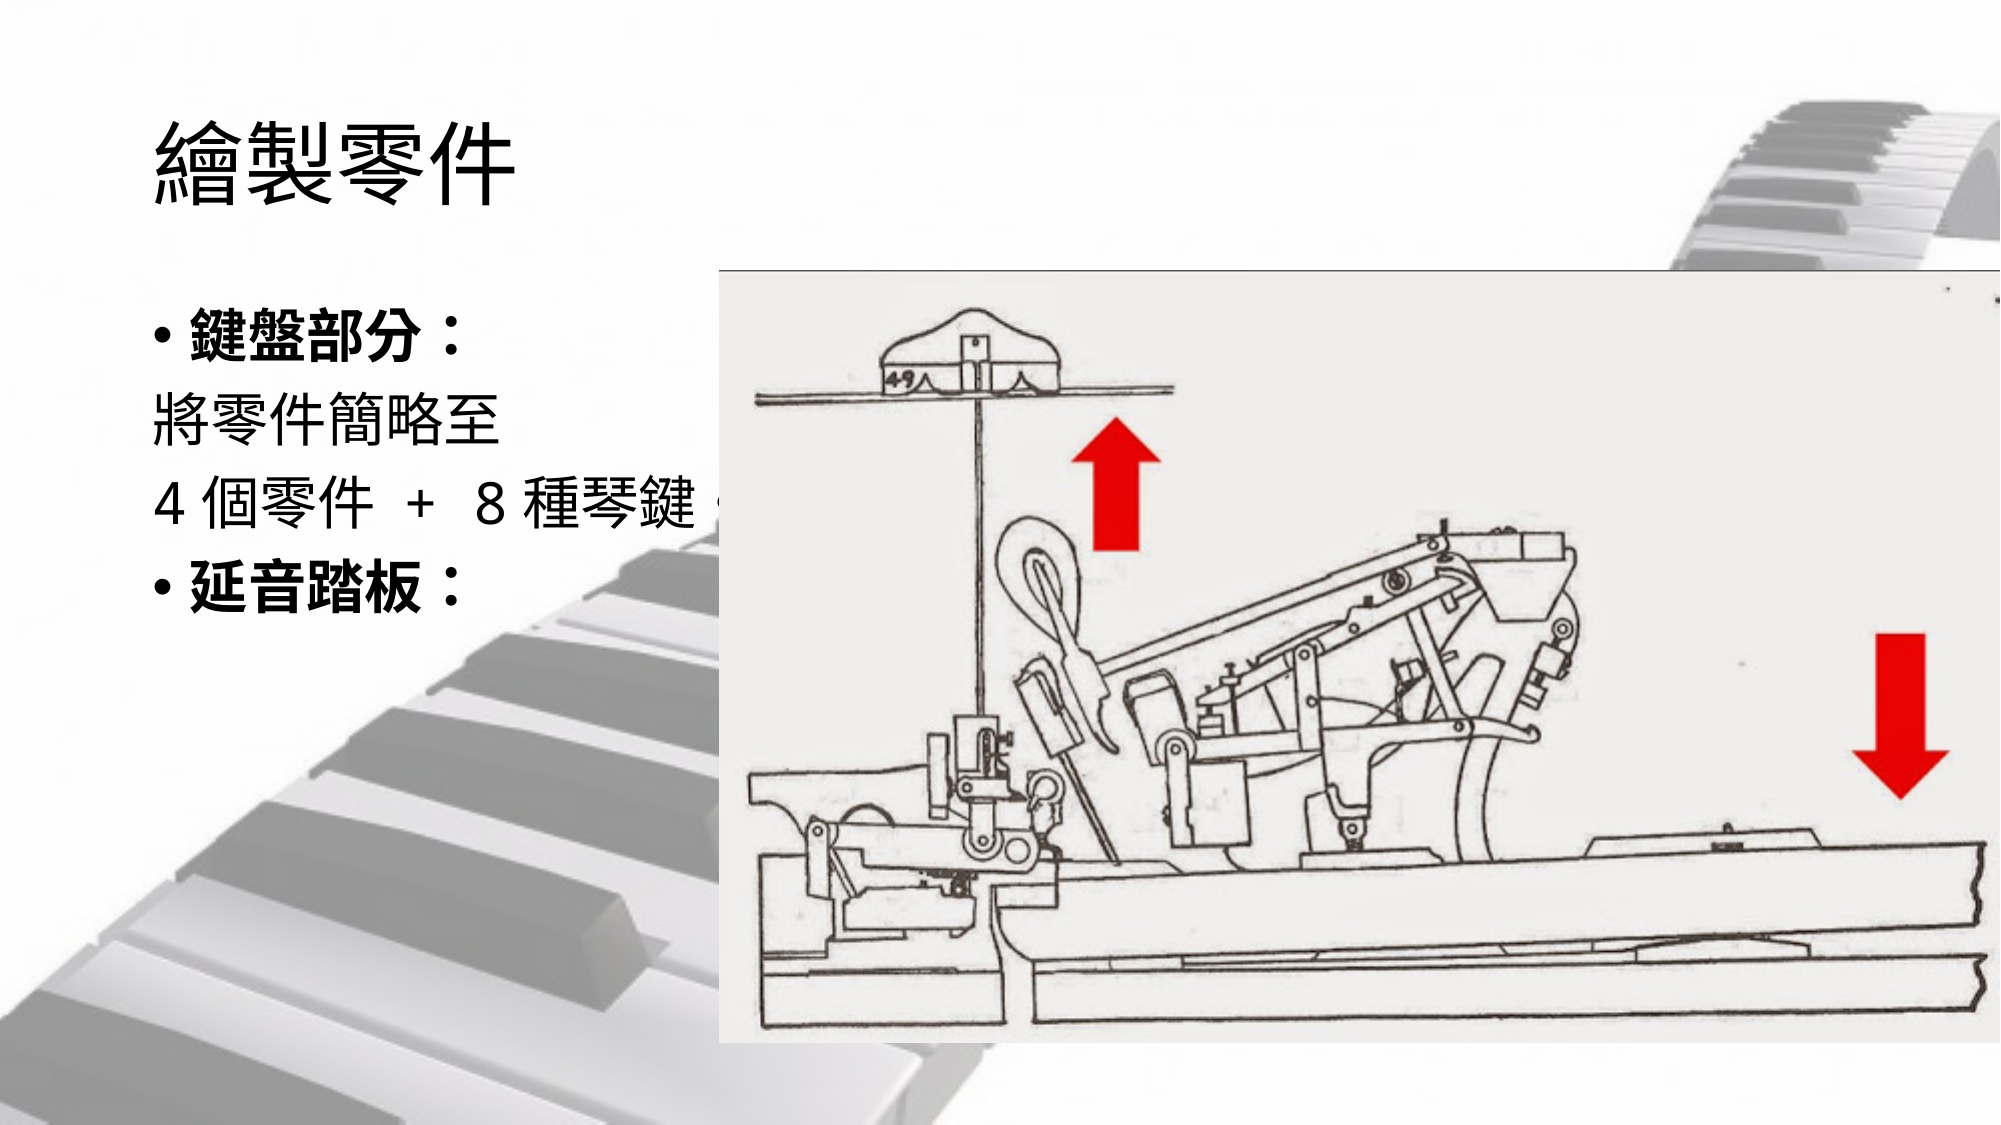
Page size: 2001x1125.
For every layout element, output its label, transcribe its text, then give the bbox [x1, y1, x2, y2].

list 鍵盤部分： 將零件簡略至 4個零件 + 8種琴鍵。 延音踏板： [137, 299, 719, 1014]
title 繪製零件 [137, 59, 1863, 278]
picture [719, 270, 2000, 1043]
